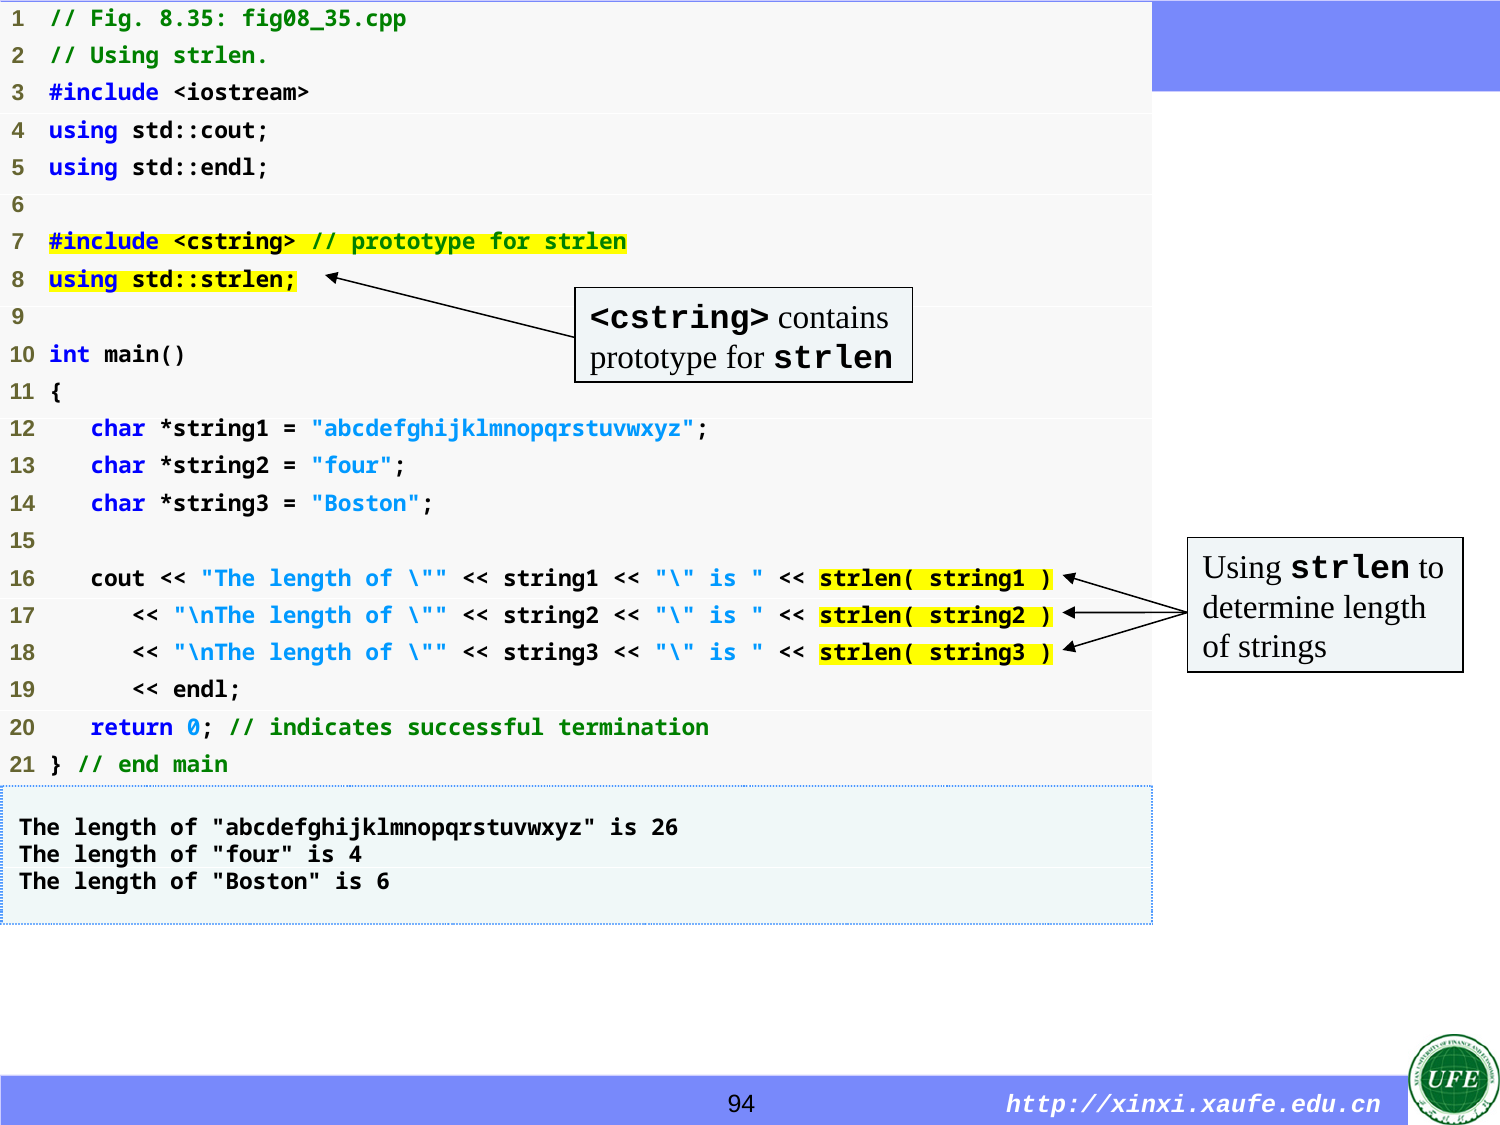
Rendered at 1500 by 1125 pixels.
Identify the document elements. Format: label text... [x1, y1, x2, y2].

slide_number 94 [712, 1080, 775, 1121]
picture [1408, 1034, 1500, 1125]
text_box Using strlen to determine length of strings [1187, 537, 1463, 672]
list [0, 1, 1155, 957]
